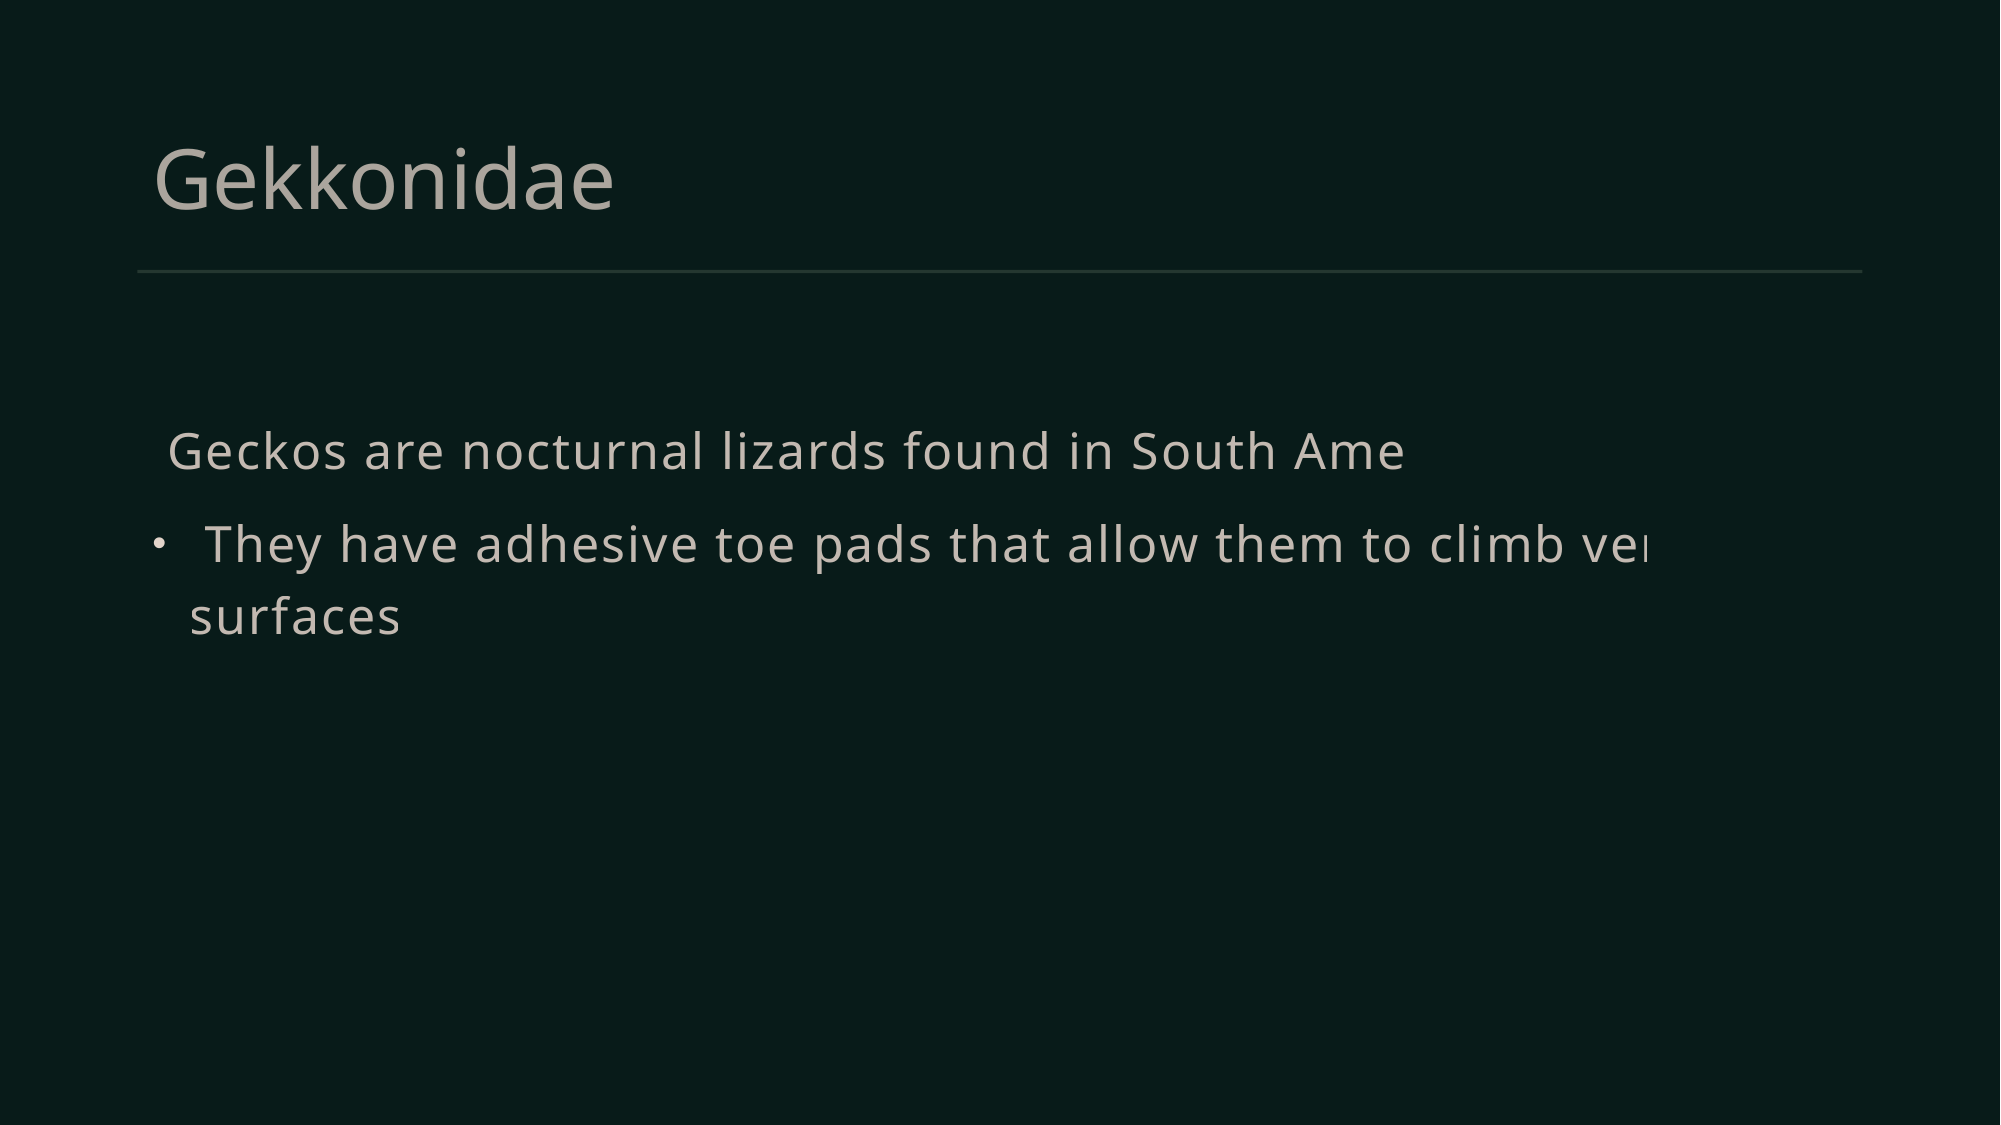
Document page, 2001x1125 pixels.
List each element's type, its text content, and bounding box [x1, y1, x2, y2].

title Gekkonidae [137, 108, 1863, 244]
list Geckos are nocturnal lizards found in South America. They have adhesive toe pads that allow them to climb vertical surfaces. [137, 399, 1863, 982]
